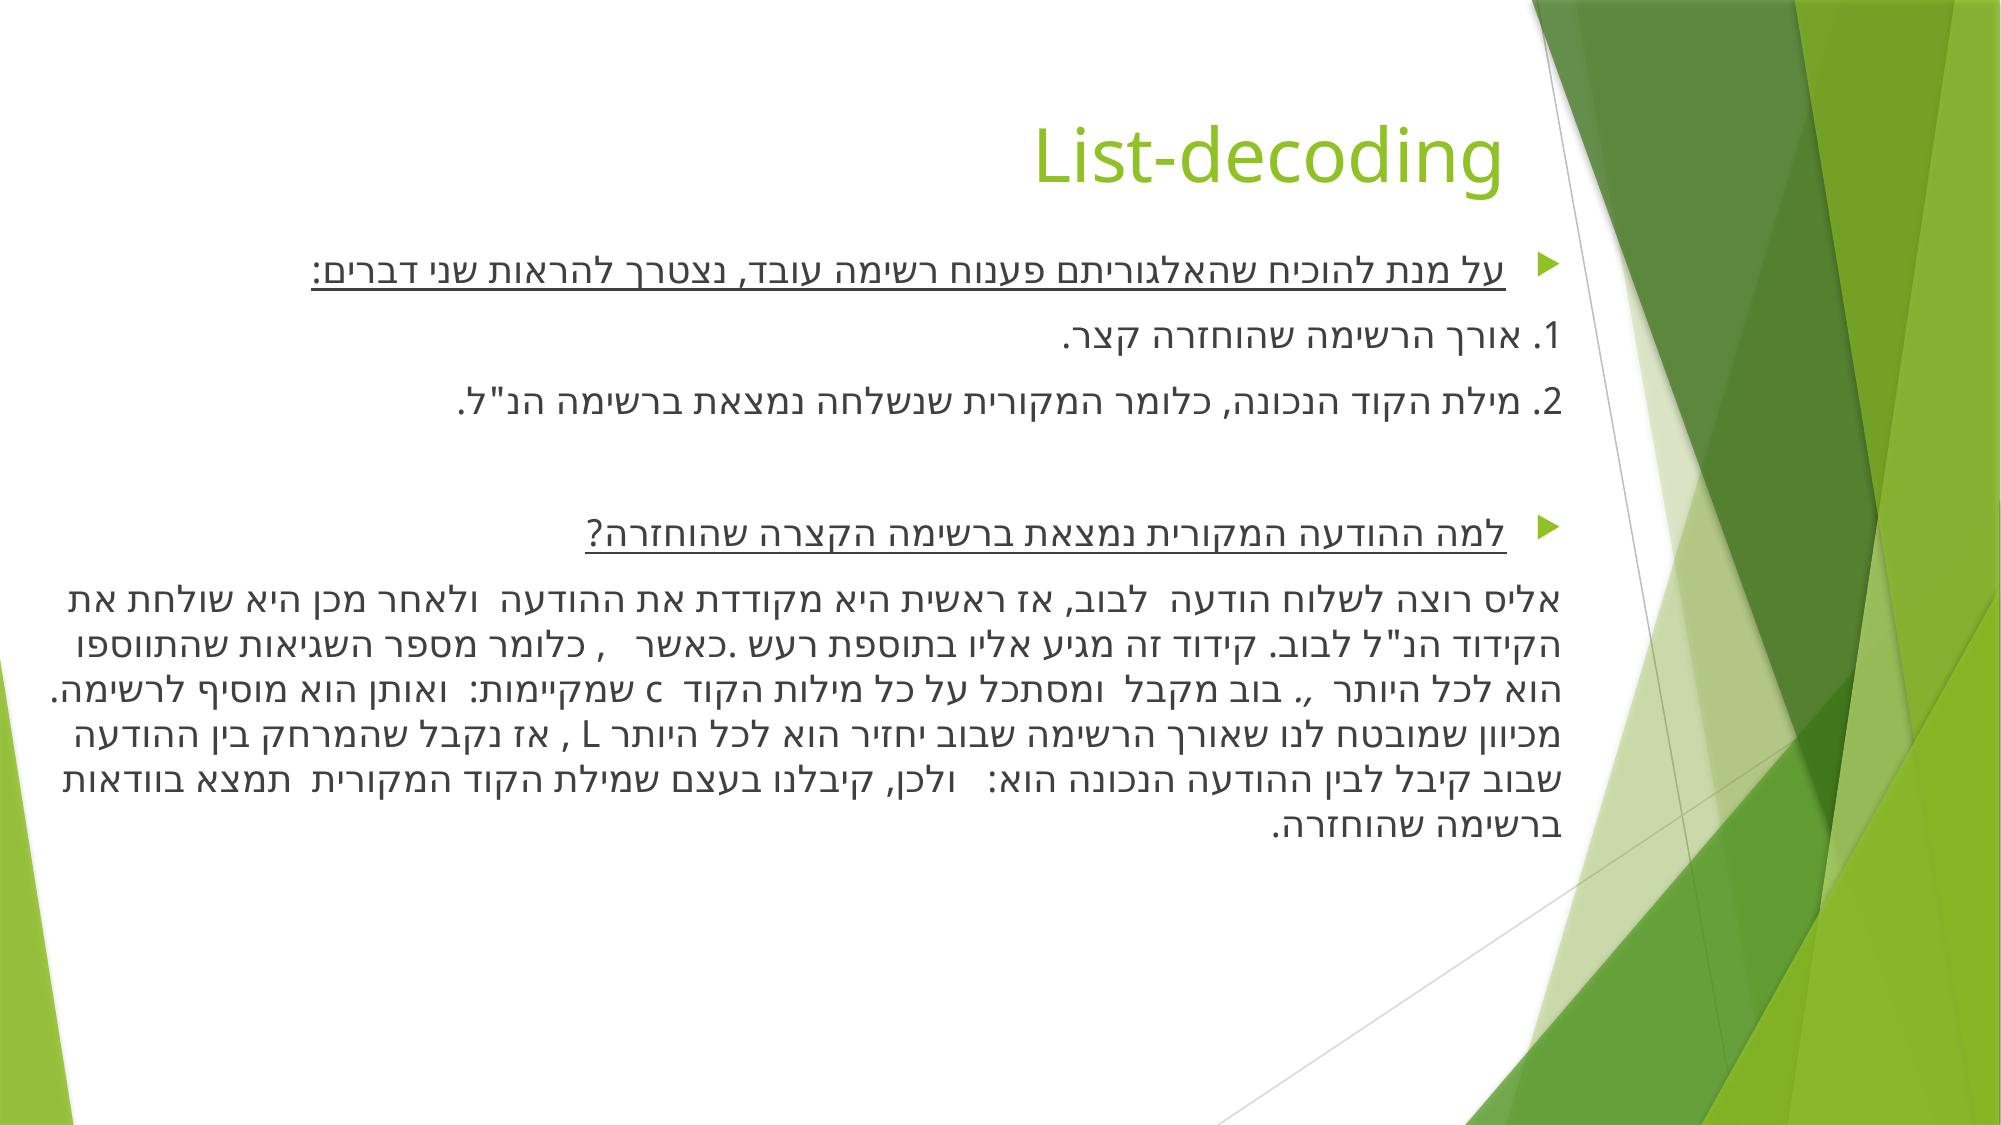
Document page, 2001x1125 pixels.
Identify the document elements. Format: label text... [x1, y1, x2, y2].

title List-decoding [111, 99, 1522, 317]
